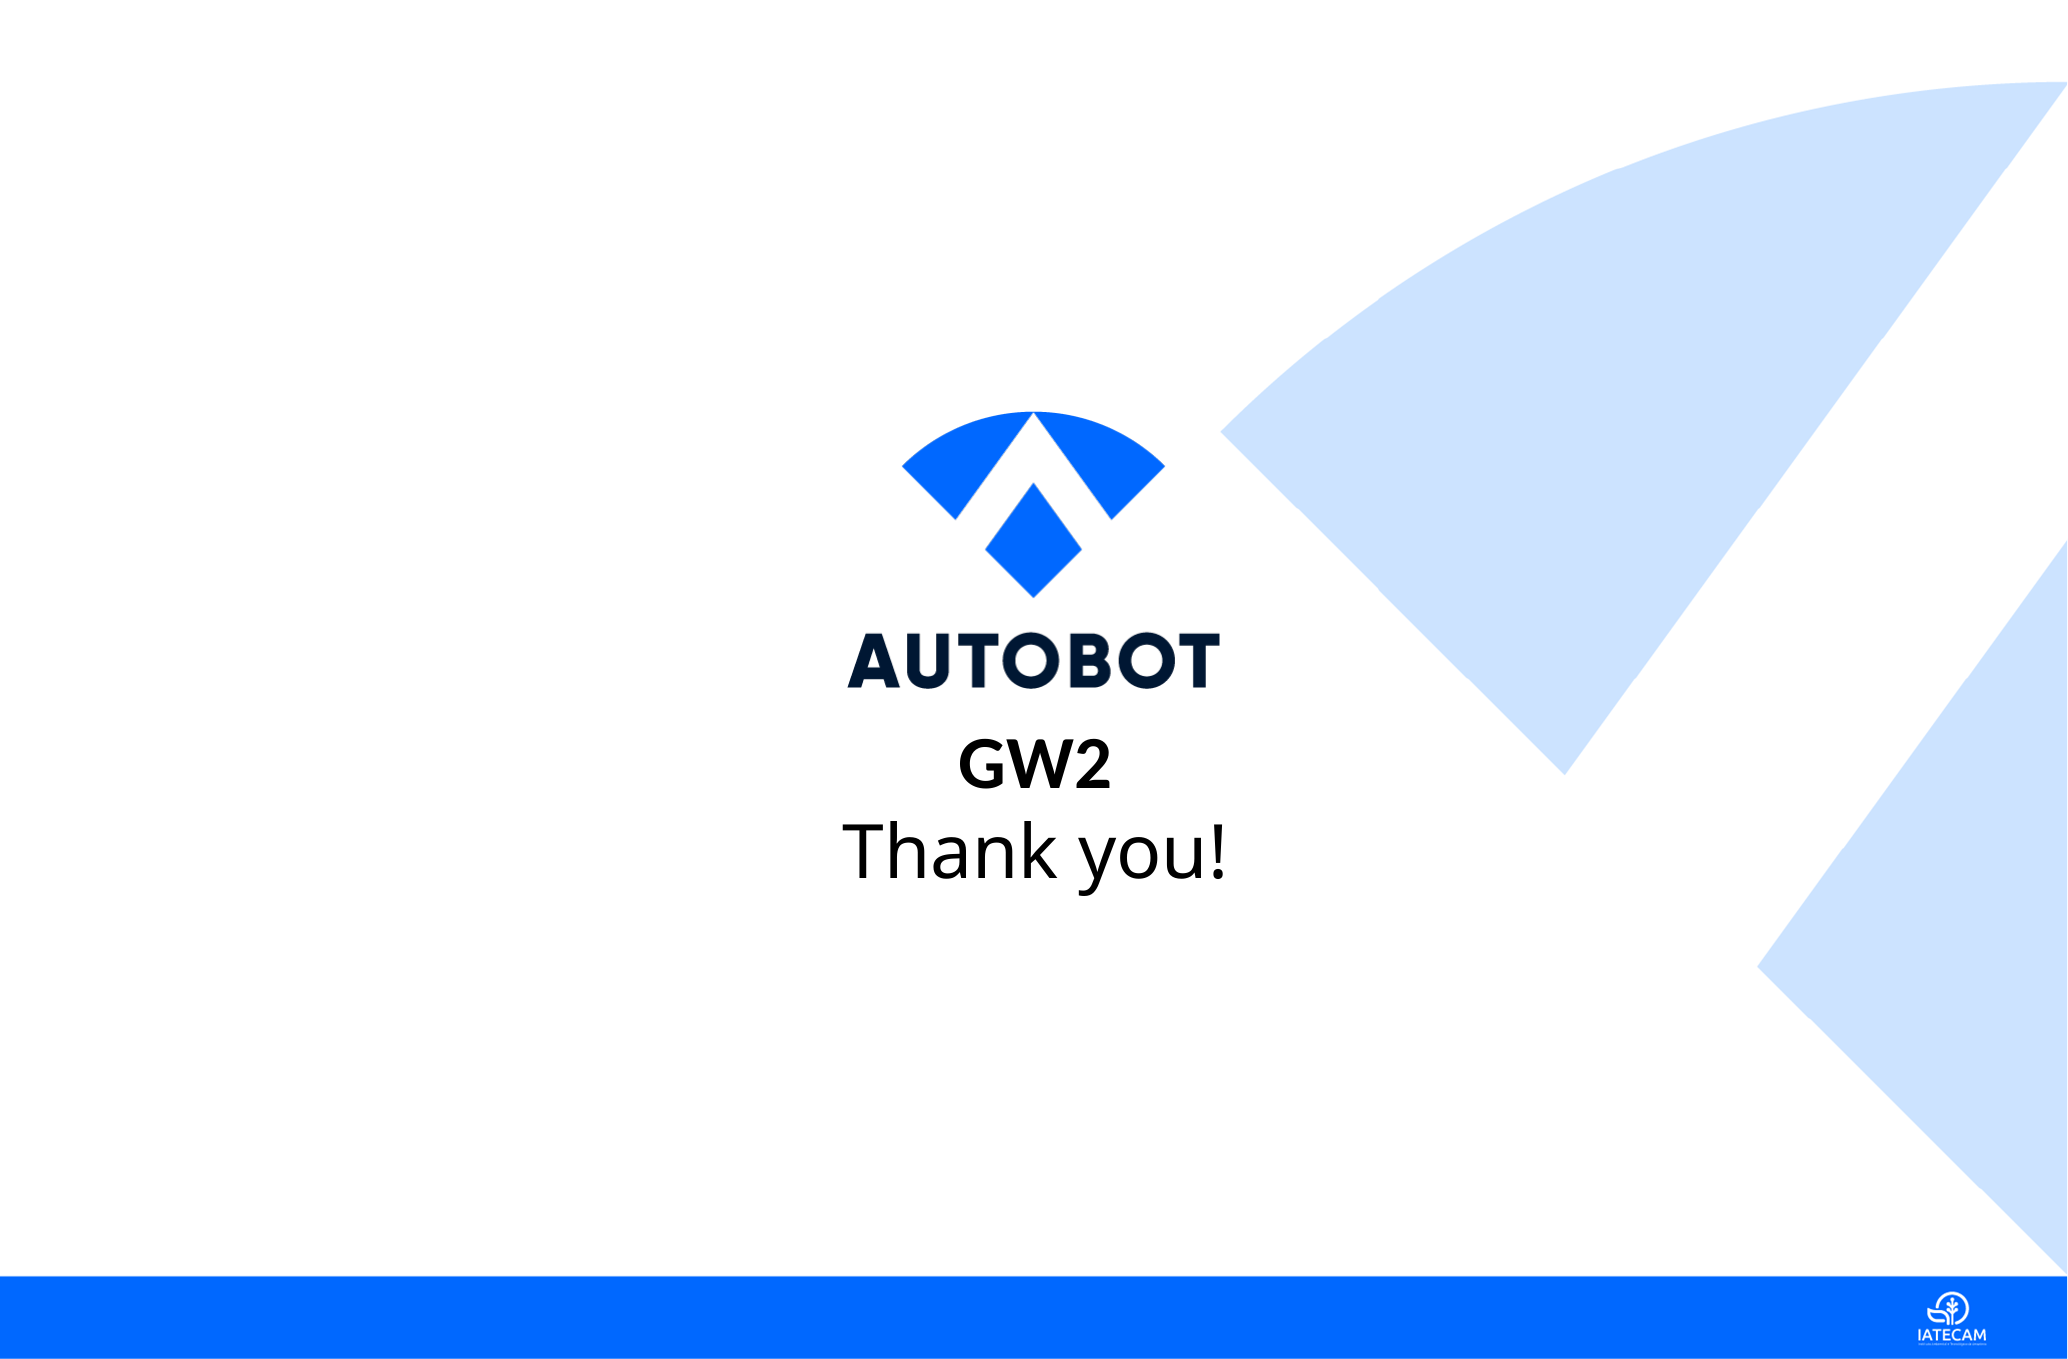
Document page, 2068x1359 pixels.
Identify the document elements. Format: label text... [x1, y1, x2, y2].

picture [0, 0, 2068, 1359]
text_box GW2 Thank you! [3, 706, 2068, 902]
